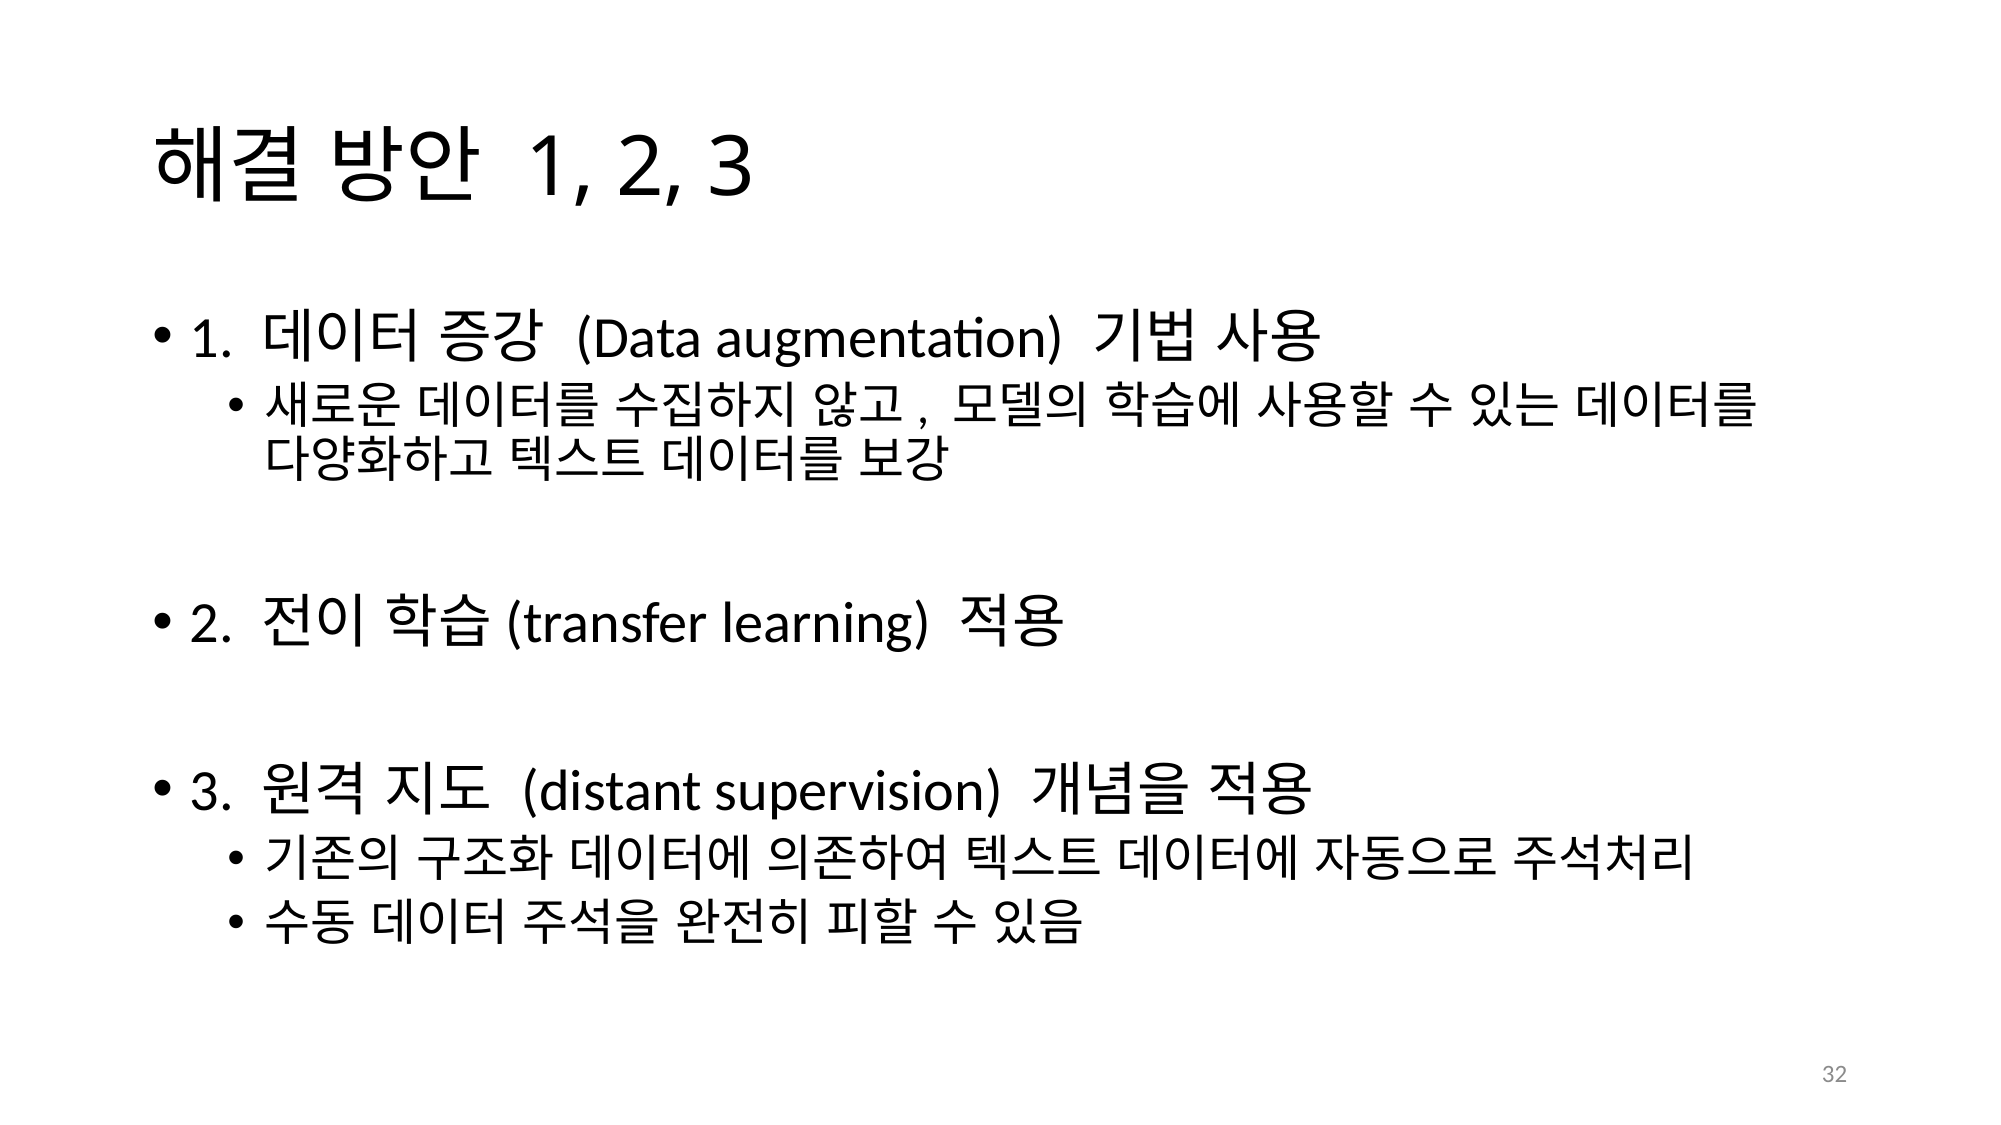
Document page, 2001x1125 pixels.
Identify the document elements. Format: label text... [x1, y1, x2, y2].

title 해결 방안 1, 2, 3 [137, 59, 1863, 278]
list 1. 데이터 증강 (Data augmentation) 기법 사용 새로운 데이터를 수집하지 않고, 모델의 학습에 사용할 수 있는 데이터를 다양화하고 텍스트 데이터를 보강 2. 전이 학습(transfer learning) 적용 3. 원격 지도 (distant supervision) 개념을 적용 기존의 구조화 데이터에 의존하여 텍스트 데이터에 자동으로 주석처리 수동 데이터 주석을 완전히 피할 수 있음 [137, 299, 1863, 1014]
slide_number 32 [1412, 1042, 1863, 1103]
